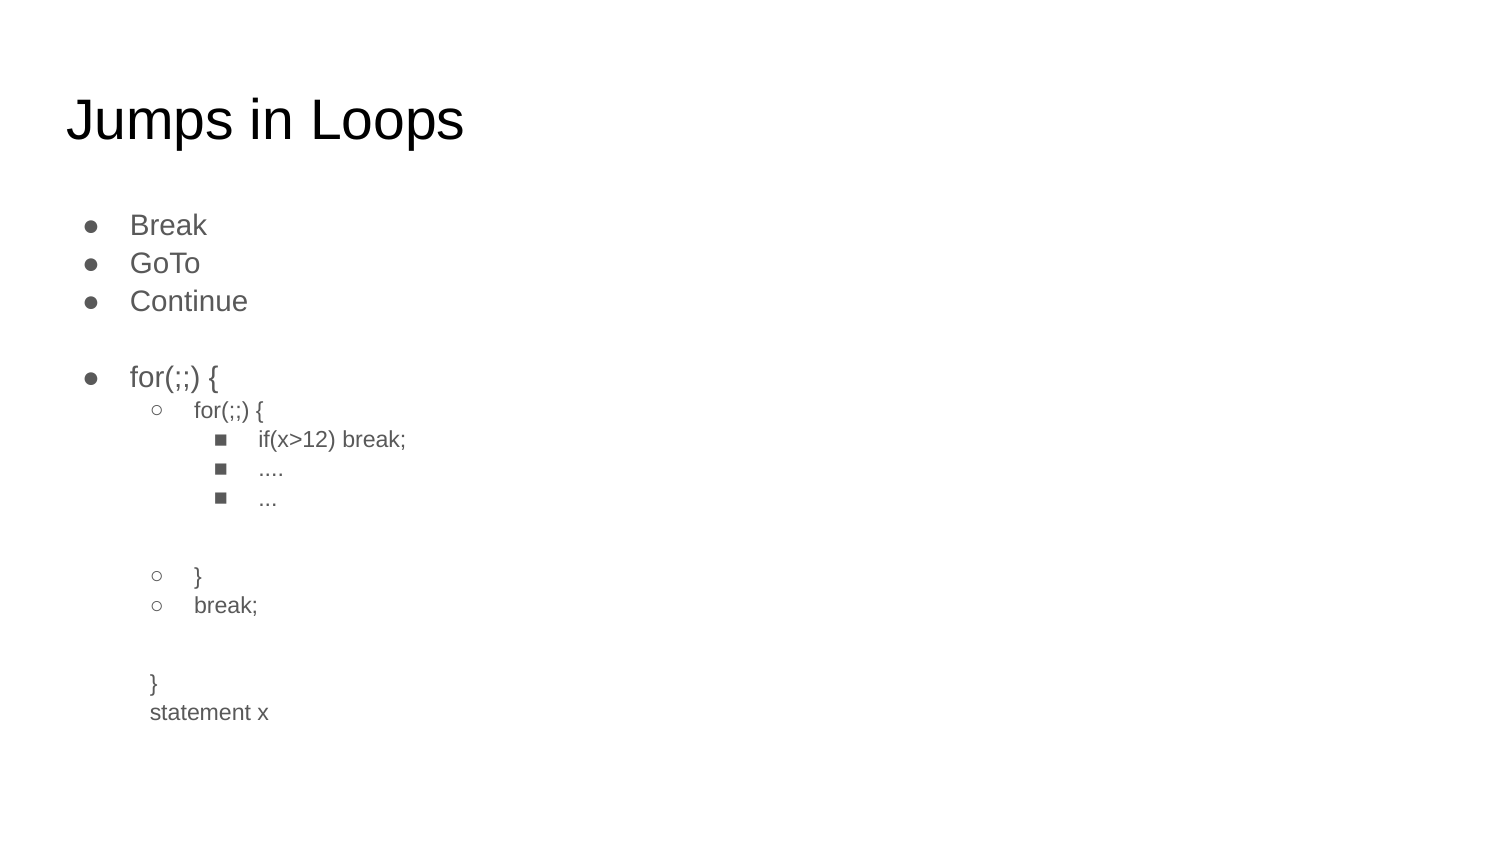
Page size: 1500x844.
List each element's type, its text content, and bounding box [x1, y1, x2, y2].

list Break GoTo Continue for(;;) { for(;;) { if(x>12) break; .... ... } break; } statement x [51, 189, 1449, 750]
title Jumps in Loops [51, 72, 1449, 167]
